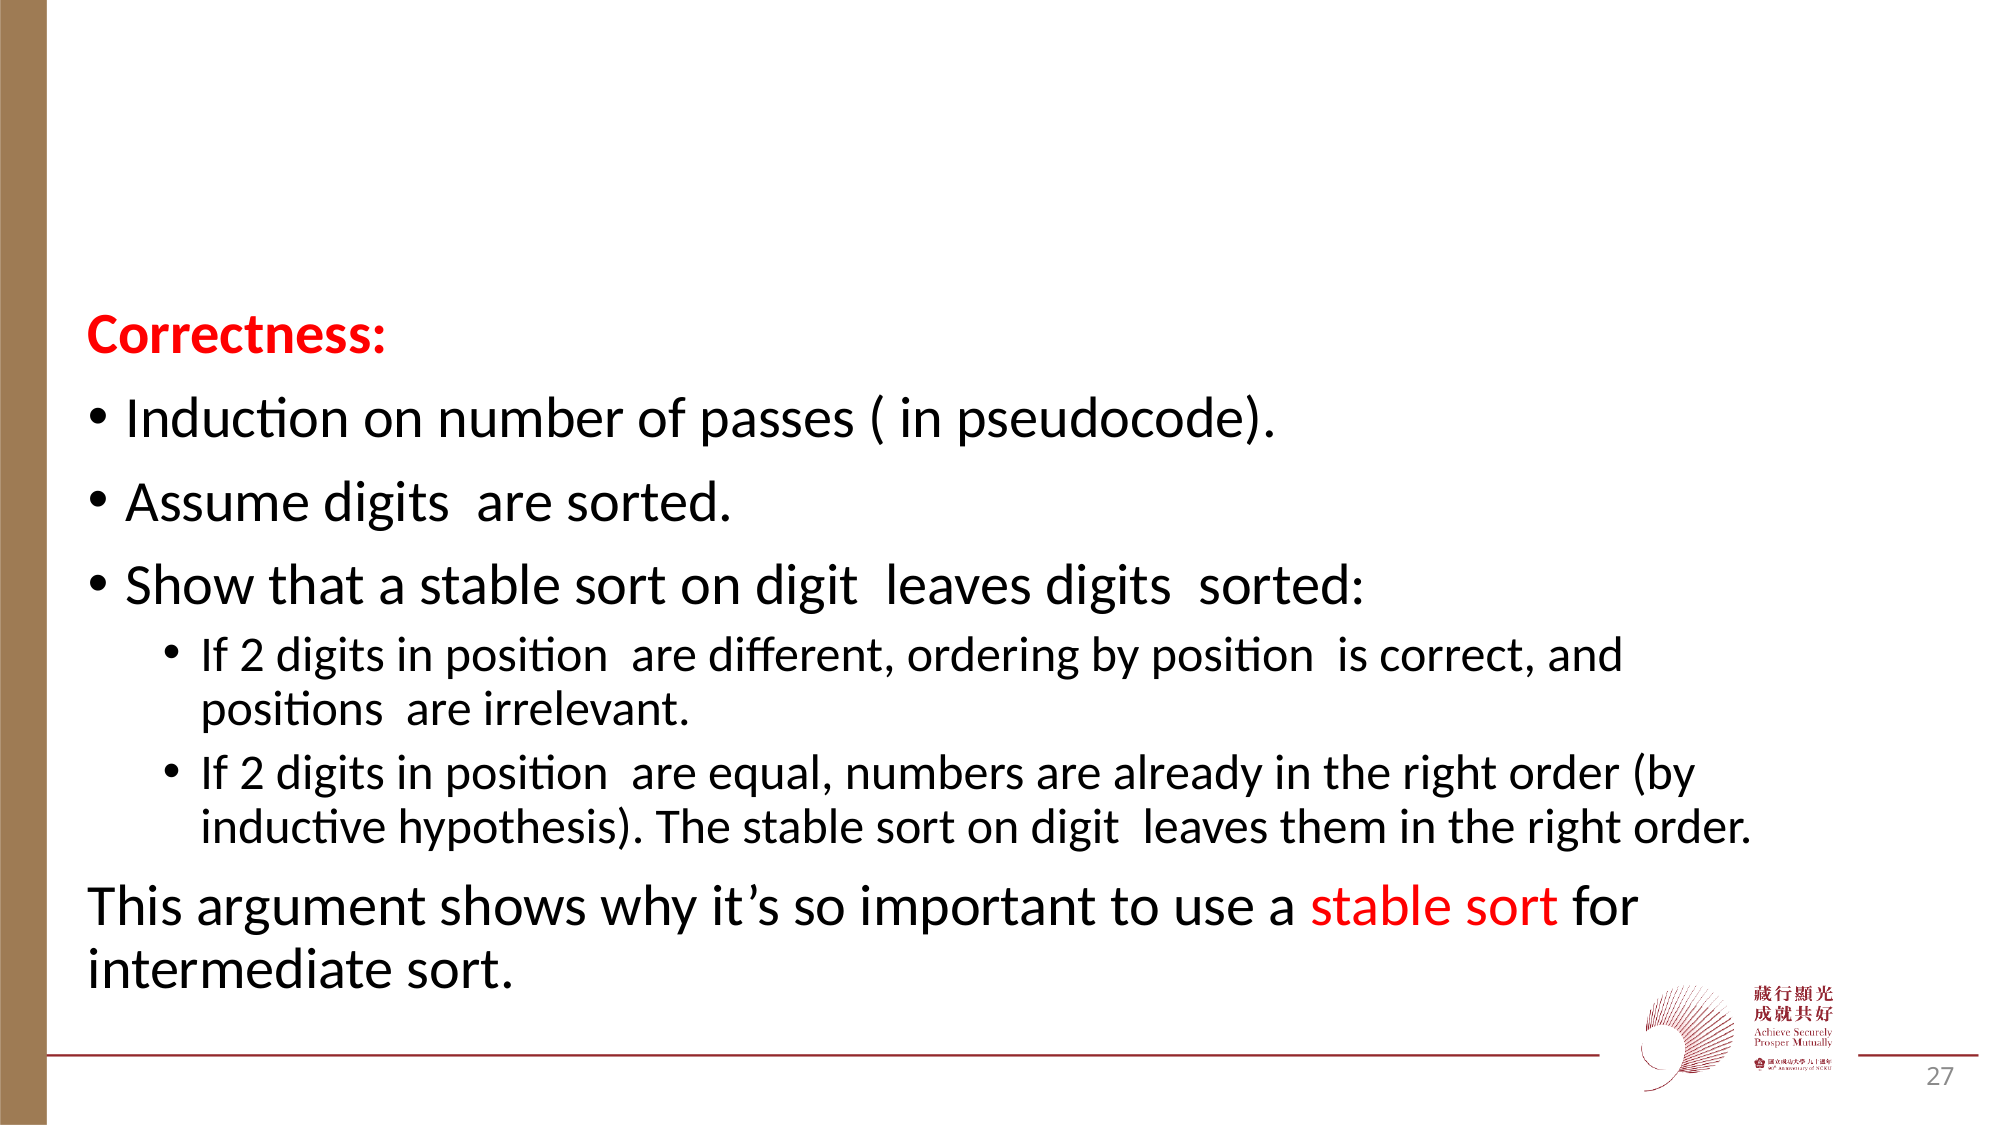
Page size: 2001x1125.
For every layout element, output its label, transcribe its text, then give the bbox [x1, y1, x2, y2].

slide_number 27 [1880, 1047, 1970, 1108]
picture [0, 0, 2000, 1125]
